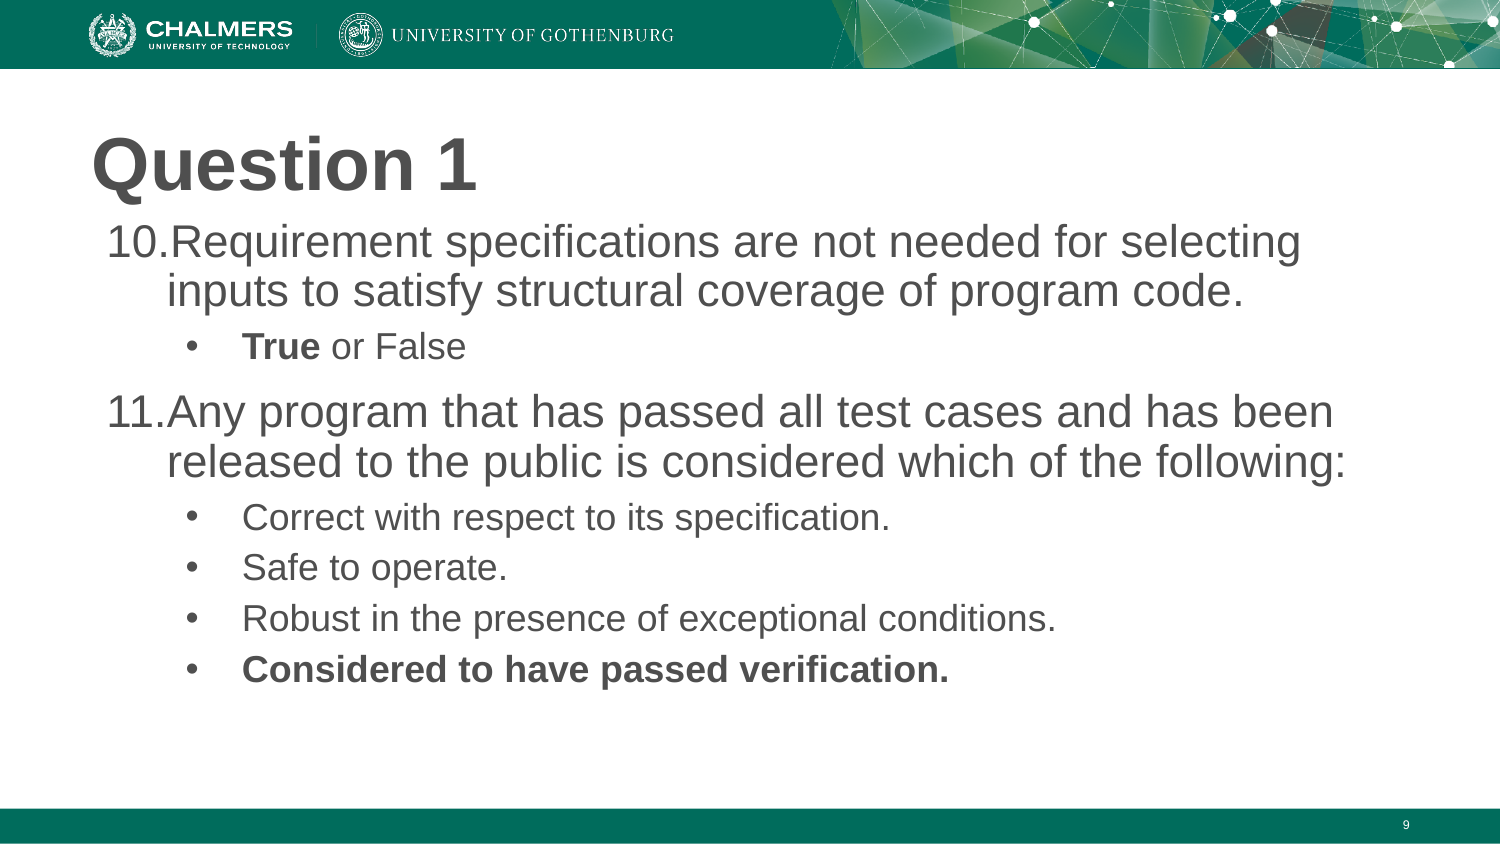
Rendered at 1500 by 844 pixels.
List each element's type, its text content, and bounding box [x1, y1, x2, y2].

picture [759, 0, 1500, 68]
slide_number ‹#› [1074, 809, 1425, 844]
title Question 1 [76, 100, 1425, 210]
picture [64, 0, 696, 85]
list Requirement specifications are not needed for selecting inputs to satisfy structural coverage of program code. True or False Any program that has passed all test cases and has been released to the public is considered which of the following: Correct with respect to its specification. Safe to operate. Robust in the presence of exceptional conditions. Considered to have passed verification. [76, 210, 1425, 782]
